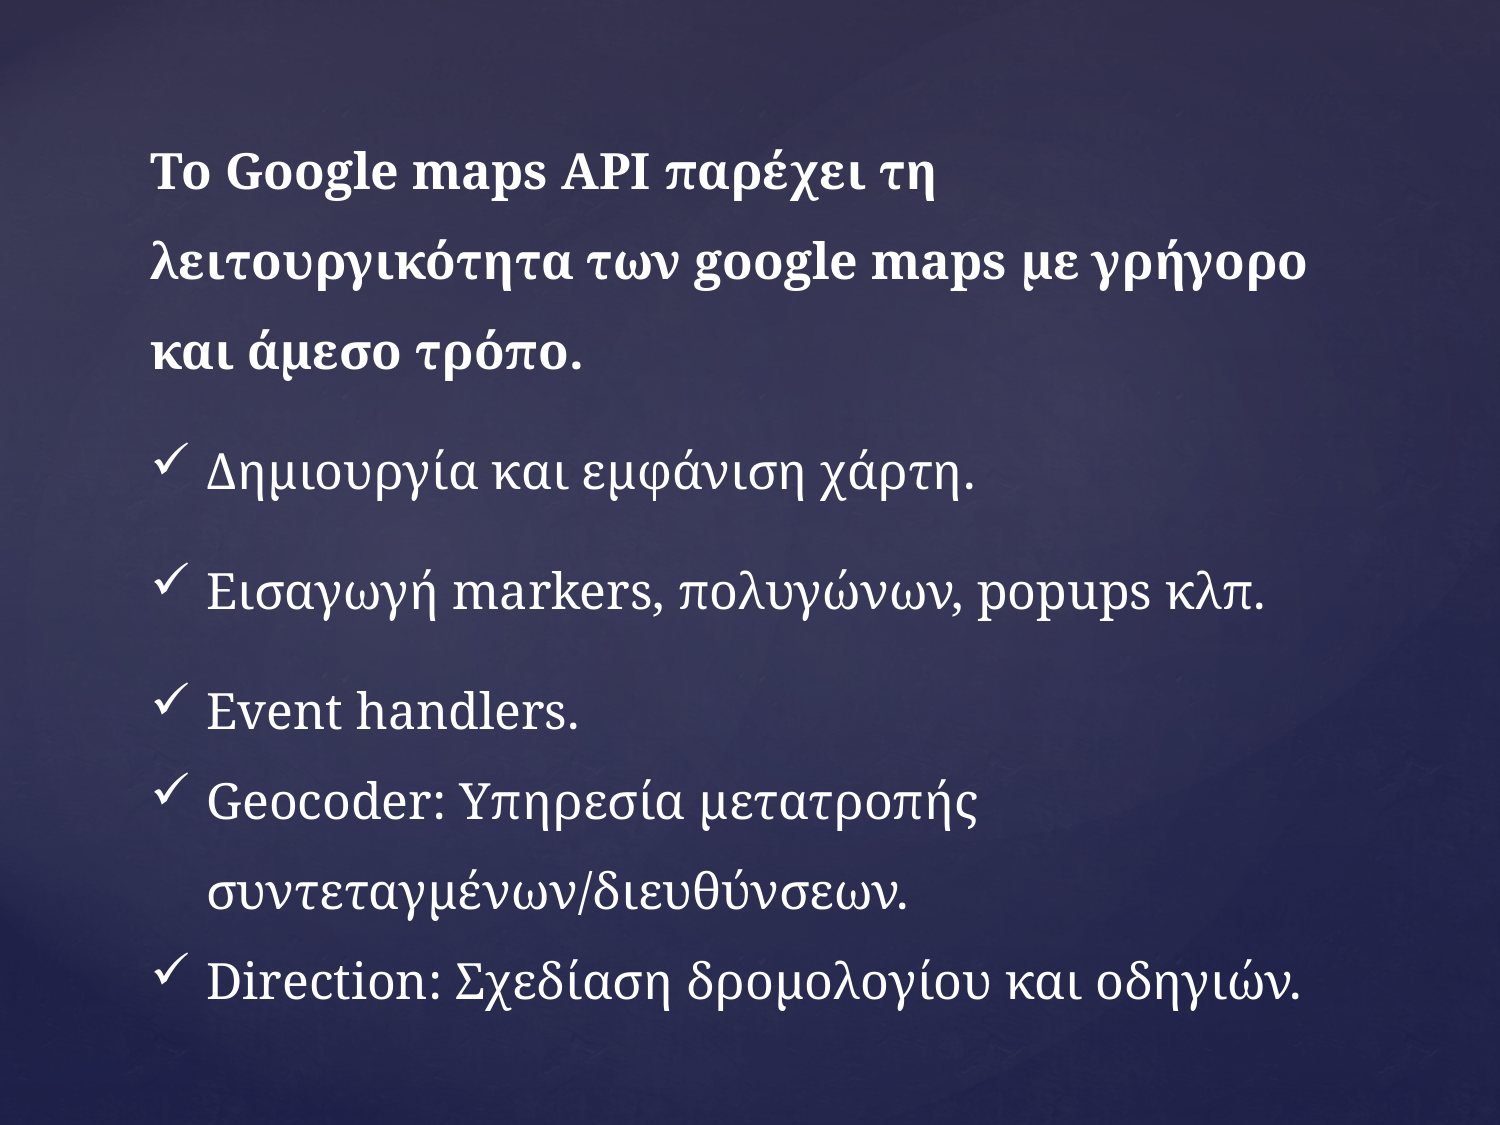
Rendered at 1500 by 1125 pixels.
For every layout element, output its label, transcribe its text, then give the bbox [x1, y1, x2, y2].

text_box Το Google maps API παρέχει τη λειτουργικότητα των google maps με γρήγορο και άμεσο τρόπο. Δημιουργία και εμφάνιση χάρτη. Εισαγωγή markers, πολυγώνων, popups κλπ. Event handlers. Geocoder: Υπηρεσία μετατροπής συντεταγμένων/διευθύνσεων. Direction: Σχεδίαση δρομολογίου και οδηγιών. [135, 101, 1388, 1017]
